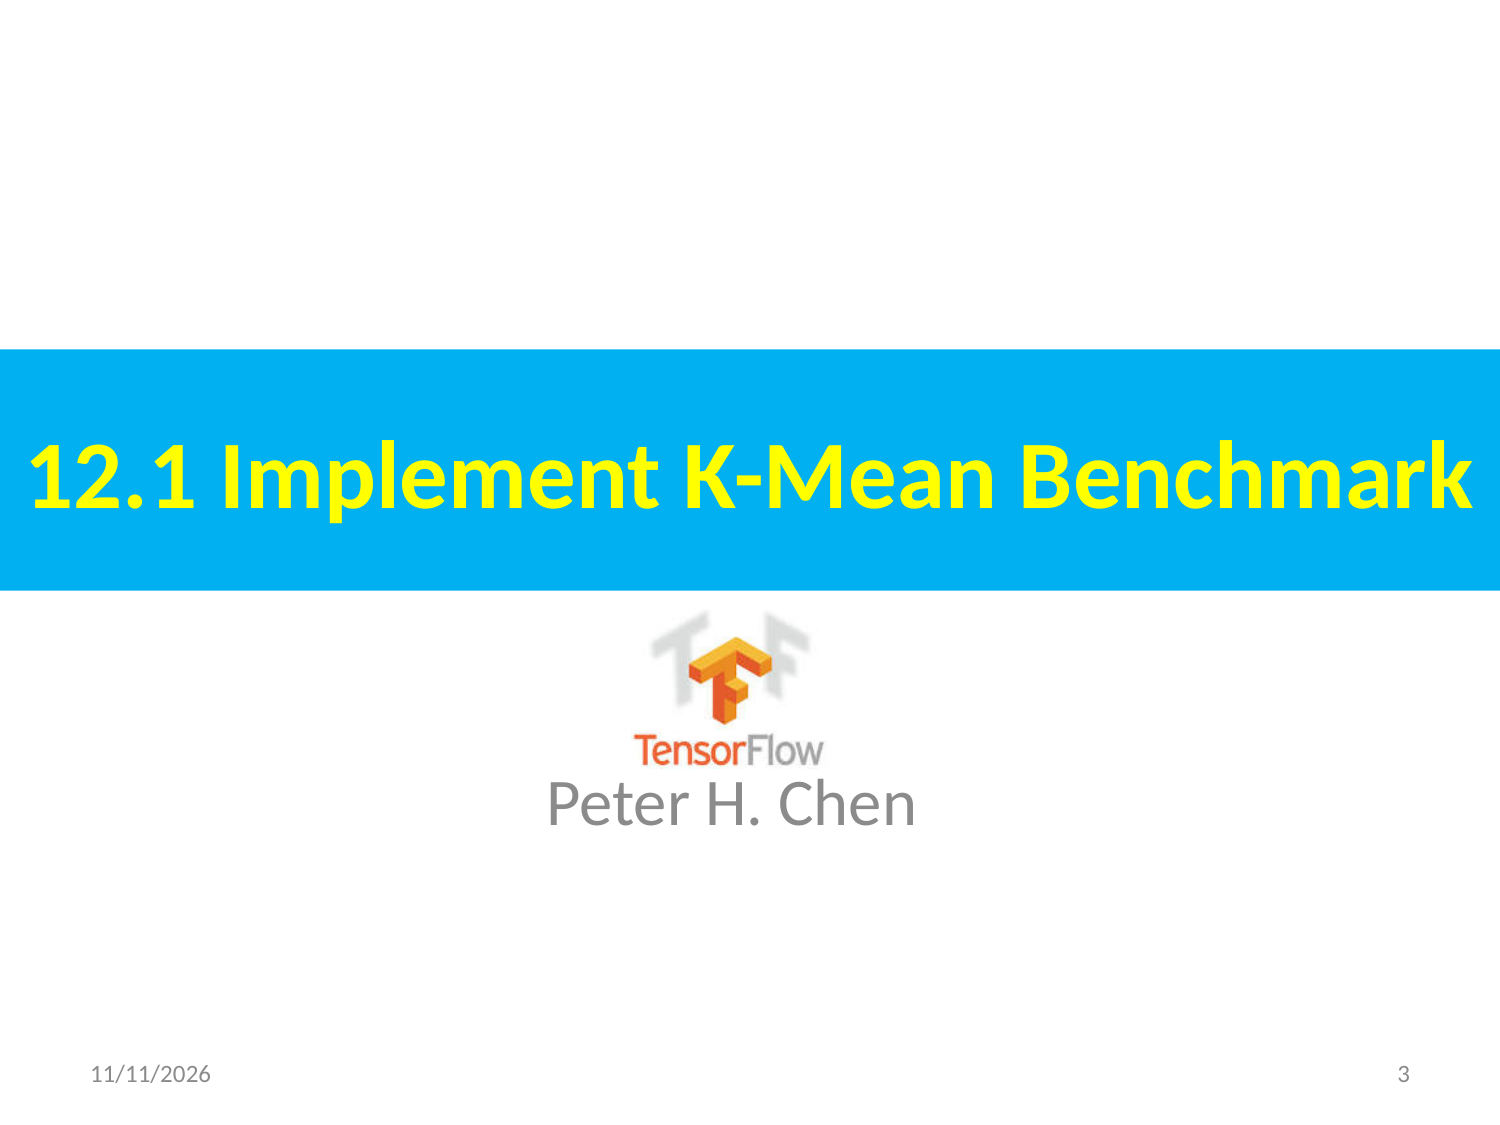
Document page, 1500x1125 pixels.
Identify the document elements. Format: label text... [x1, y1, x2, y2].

subtitle Peter H. Chen [206, 751, 1257, 866]
slide_number 3 [1074, 1042, 1425, 1103]
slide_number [75, 1042, 425, 1103]
picture [631, 609, 830, 773]
title 12.1 Implement K-Mean Benchmark [0, 349, 1500, 591]
